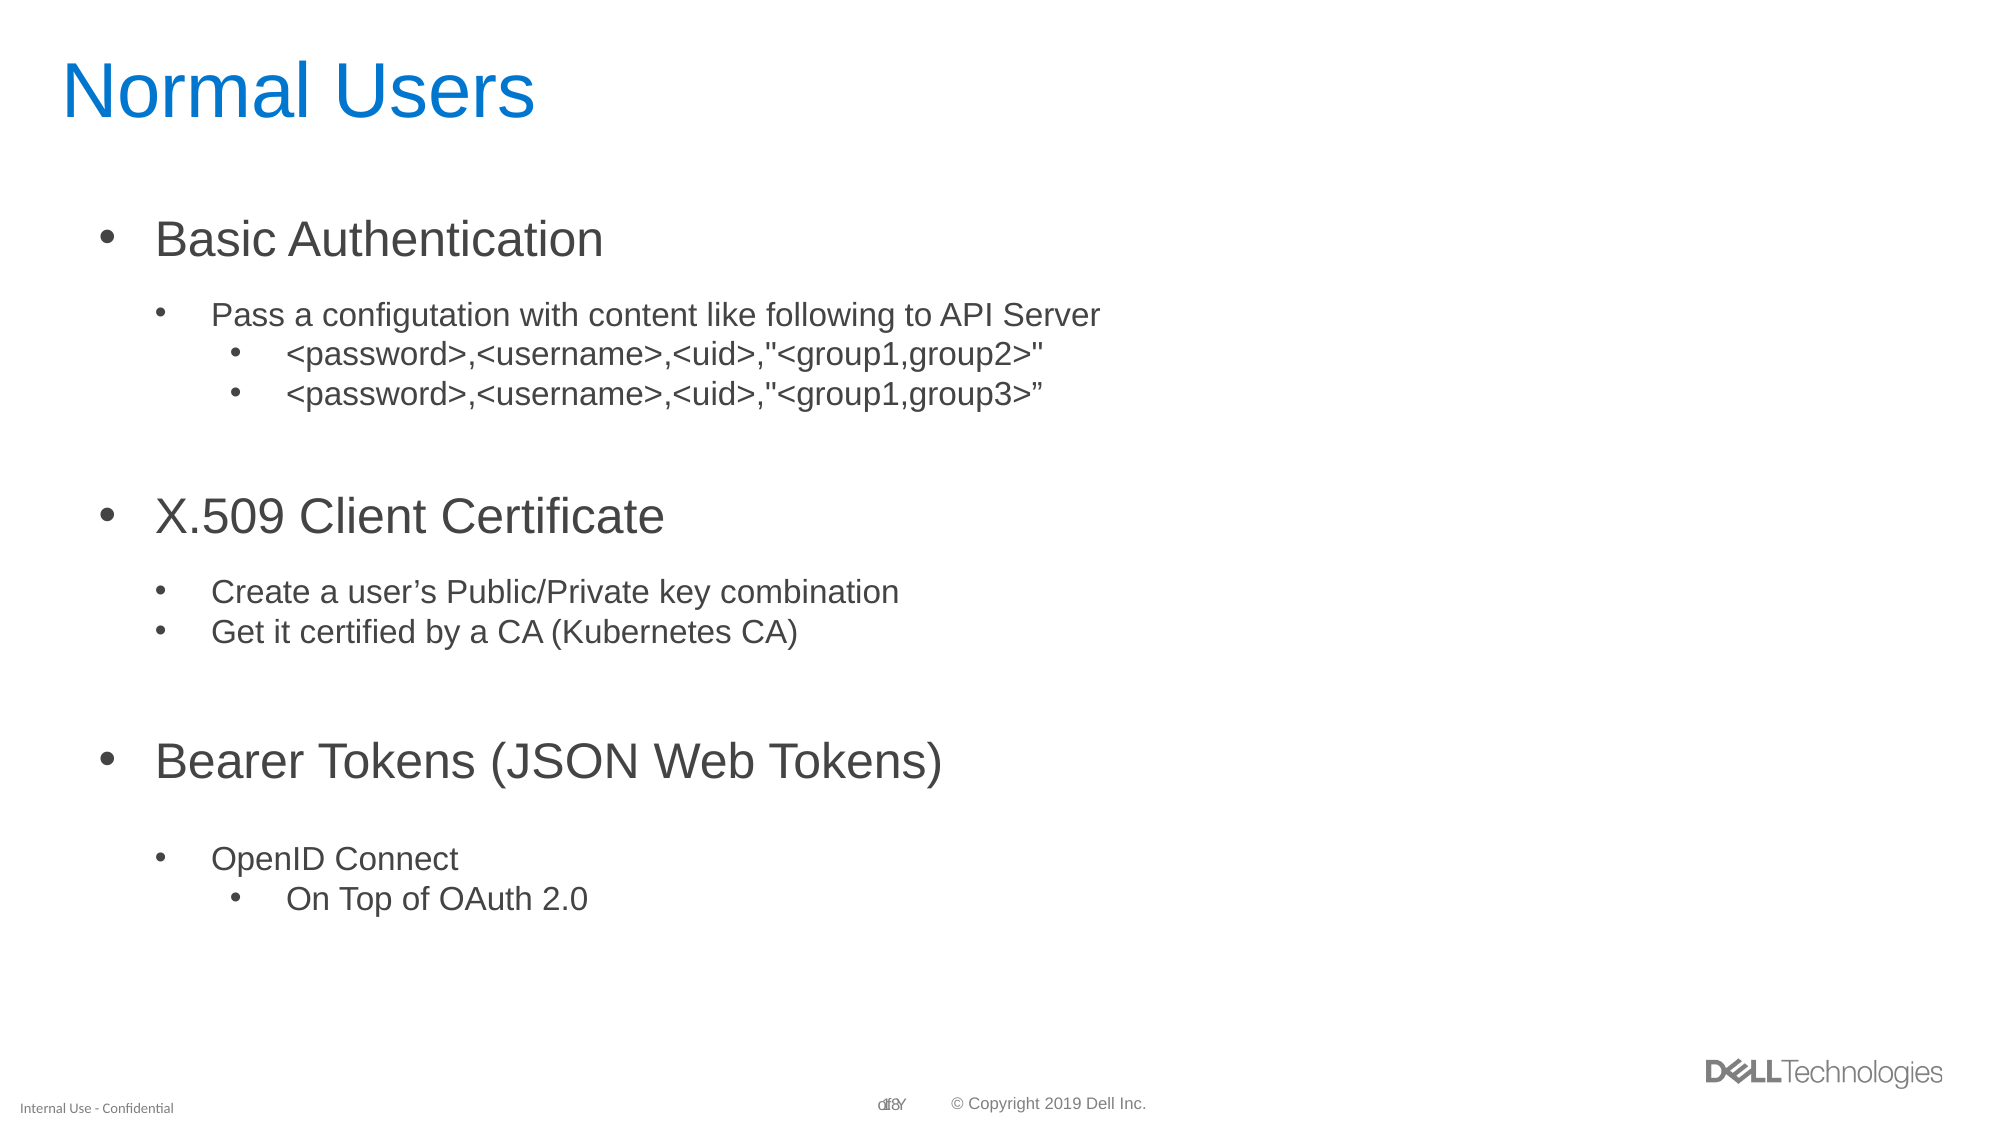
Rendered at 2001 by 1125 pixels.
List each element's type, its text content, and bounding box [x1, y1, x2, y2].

text_box Create a user’s Public/Private key combination Get it certified by a CA (Kubernetes CA) [140, 562, 1777, 657]
text_box Bearer Tokens (JSON Web Tokens) [83, 721, 1721, 796]
text_box X.509 Client Certificate [83, 476, 1721, 552]
text_box Pass a configutation with content like following to API Server <password>,<username>,<uid>,"<group1,group2>" <password>,<username>,<uid>,"<group1,group3>” [140, 285, 1777, 420]
text_box OpenID Connect On Top of OAuth 2.0 [140, 829, 1777, 925]
title Normal Users [61, 50, 1938, 135]
text_box Basic Authentication [83, 199, 1721, 274]
picture [1706, 1058, 1943, 1089]
